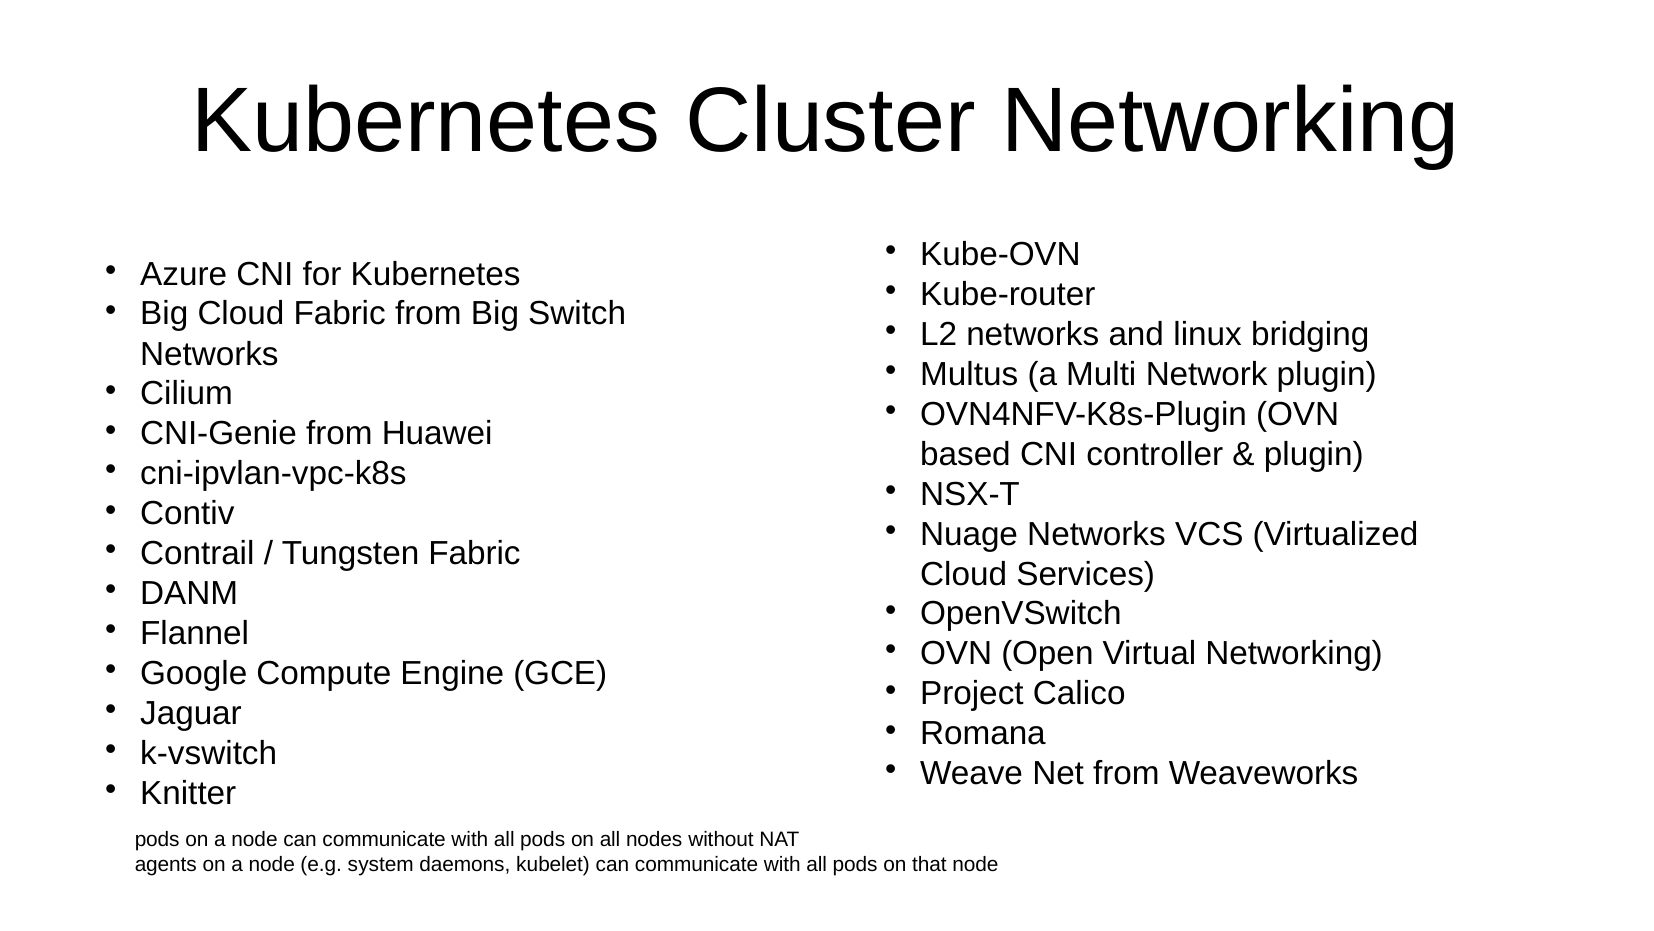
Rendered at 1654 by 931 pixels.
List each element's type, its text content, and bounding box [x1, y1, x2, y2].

text_box Kube-OVN Kube-router L2 networks and linux bridging Multus (a Multi Network plugin) OVN4NFV-K8s-Plugin (OVN based CNI controller & plugin) NSX-T Nuage Networks VCS (Virtualized Cloud Services) OpenVSwitch OVN (Open Virtual Networking) Project Calico Romana Weave Net from Weaveworks [870, 224, 1444, 758]
text_box Azure CNI for Kubernetes Big Cloud Fabric from Big Switch Networks Cilium CNI-Genie from Huawei cni-ipvlan-vpc-k8s Contiv Contrail / Tungsten Fabric DANM Flannel Google Compute Engine (GCE) Jaguar k-vswitch Knitter [90, 244, 664, 815]
text_box Kubernetes Cluster Networking [82, 37, 1571, 192]
text_box pods on a node can communicate with all pods on all nodes without NAT agents on a node (e.g. system daemons, kubelet) can communicate with all pods on that node [120, 818, 1235, 885]
